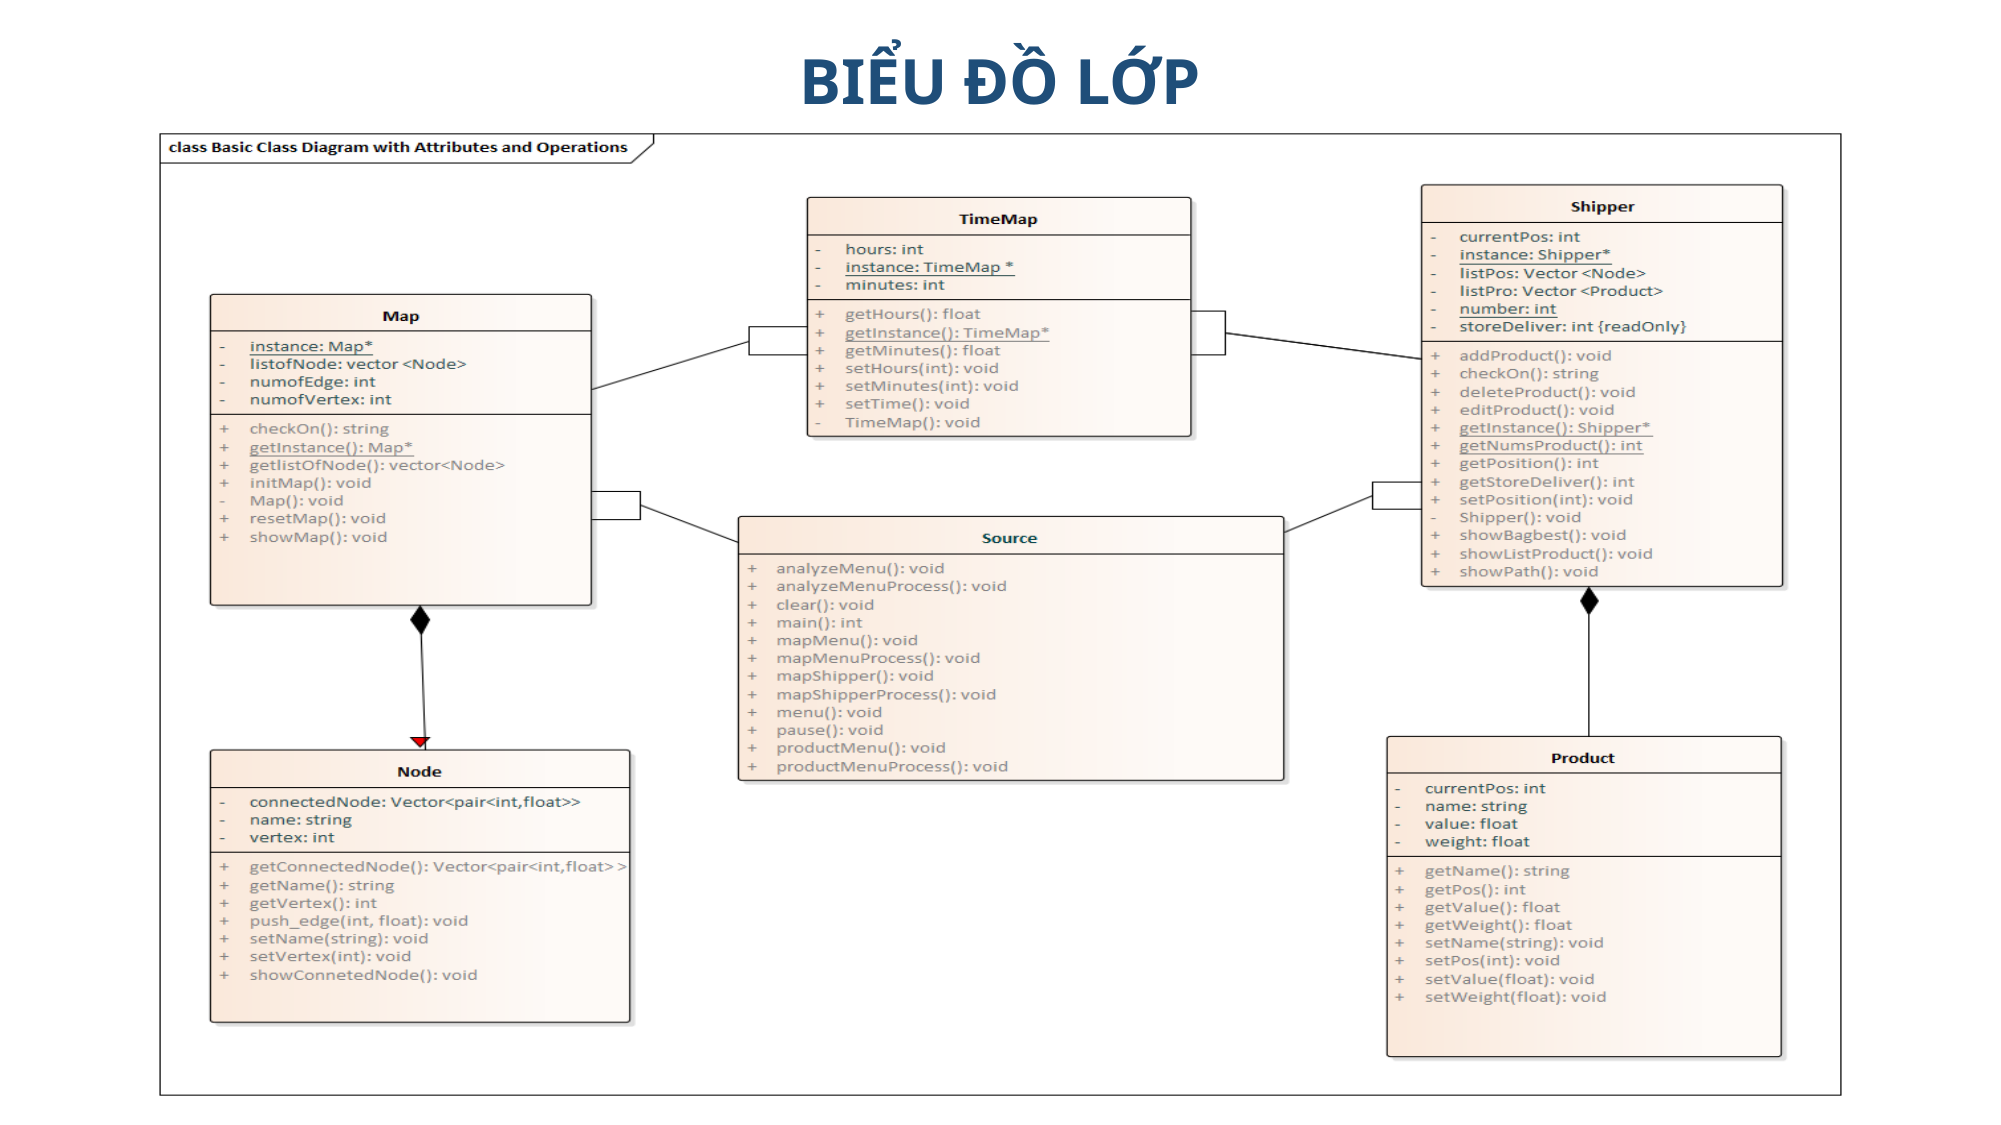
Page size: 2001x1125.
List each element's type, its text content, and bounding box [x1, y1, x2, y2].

text_box BIỂU ĐỒ LỚP [784, 34, 1216, 125]
picture [149, 125, 1851, 1103]
